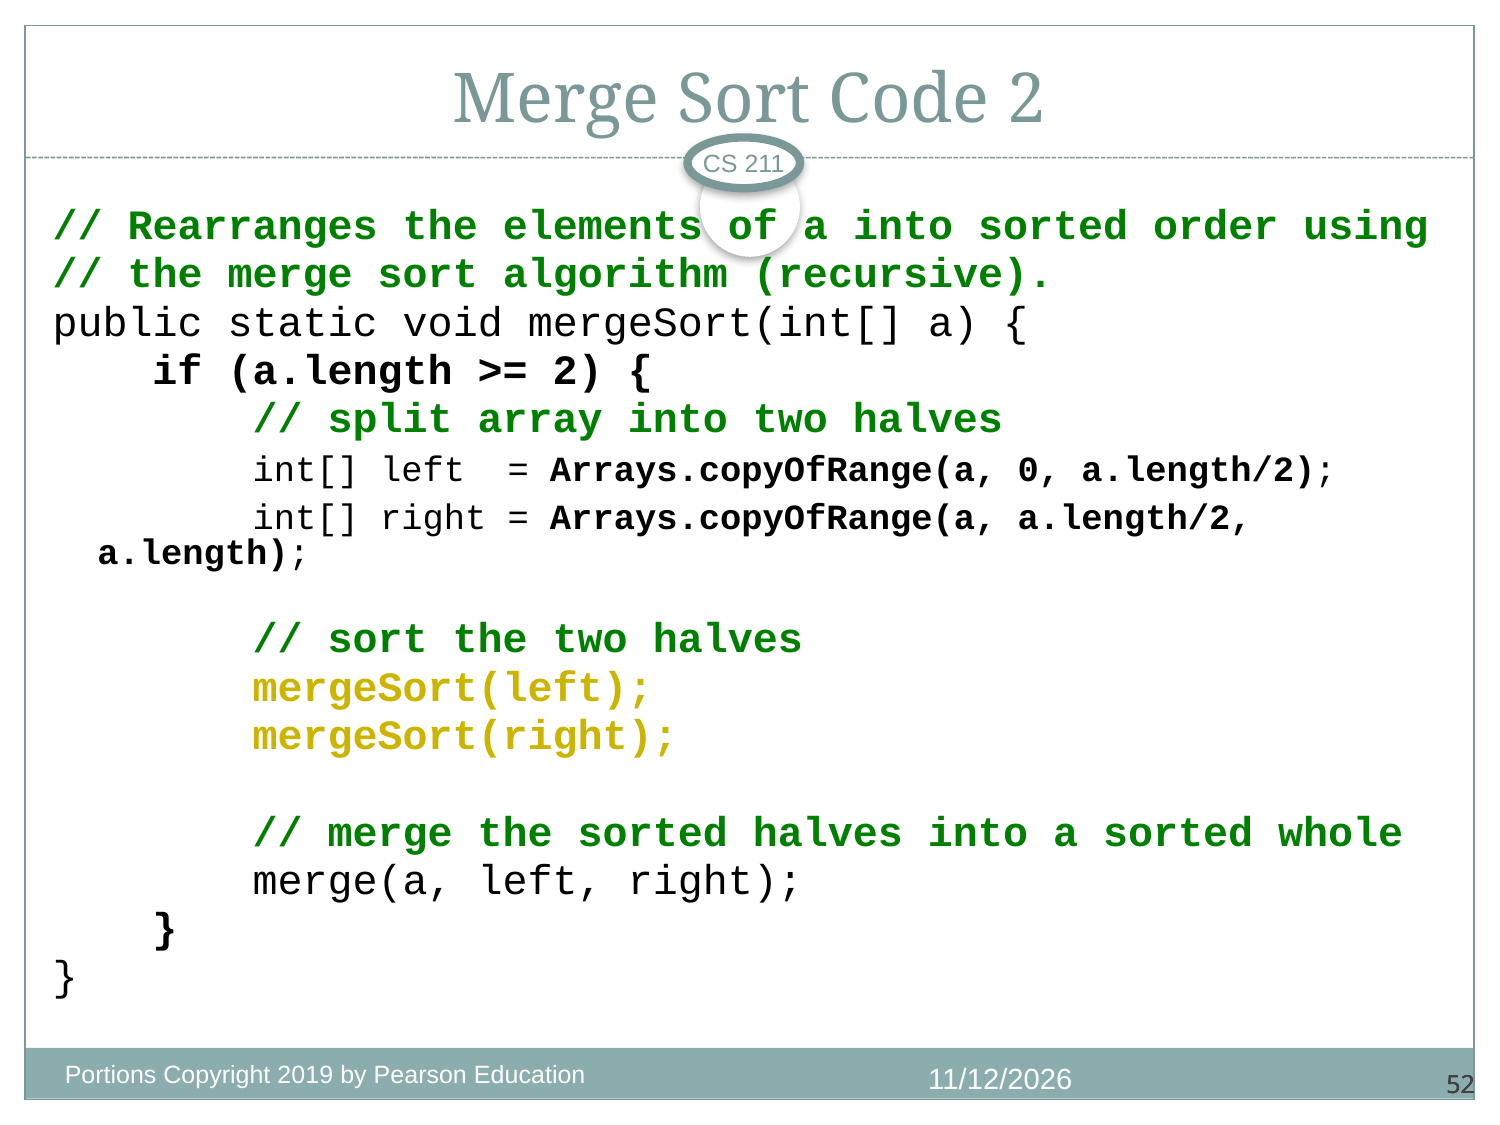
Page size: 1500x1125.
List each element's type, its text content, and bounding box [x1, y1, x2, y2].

slide_number CS 211 [675, 137, 813, 188]
footer Portions Copyright 2019 by Pearson Education [50, 1051, 663, 1112]
title Merge Sort Code 2 [49, 37, 1450, 144]
list // Rearranges the elements of a into sorted order using // the merge sort algorithm (recursive). public static void mergeSort(int[] a) { if (a.length >= 2) { // split array into two halves int[] left = Arrays.copyOfRange(a, 0, a.length/2); int[] right = Arrays.copyOfRange(a, a.length/2, a.length); // sort the two halves mergeSort(left); mergeSort(right); // merge the sorted halves into a sorted whole merge(a, left, right); } } [37, 200, 1463, 1038]
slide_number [837, 1052, 1088, 1113]
